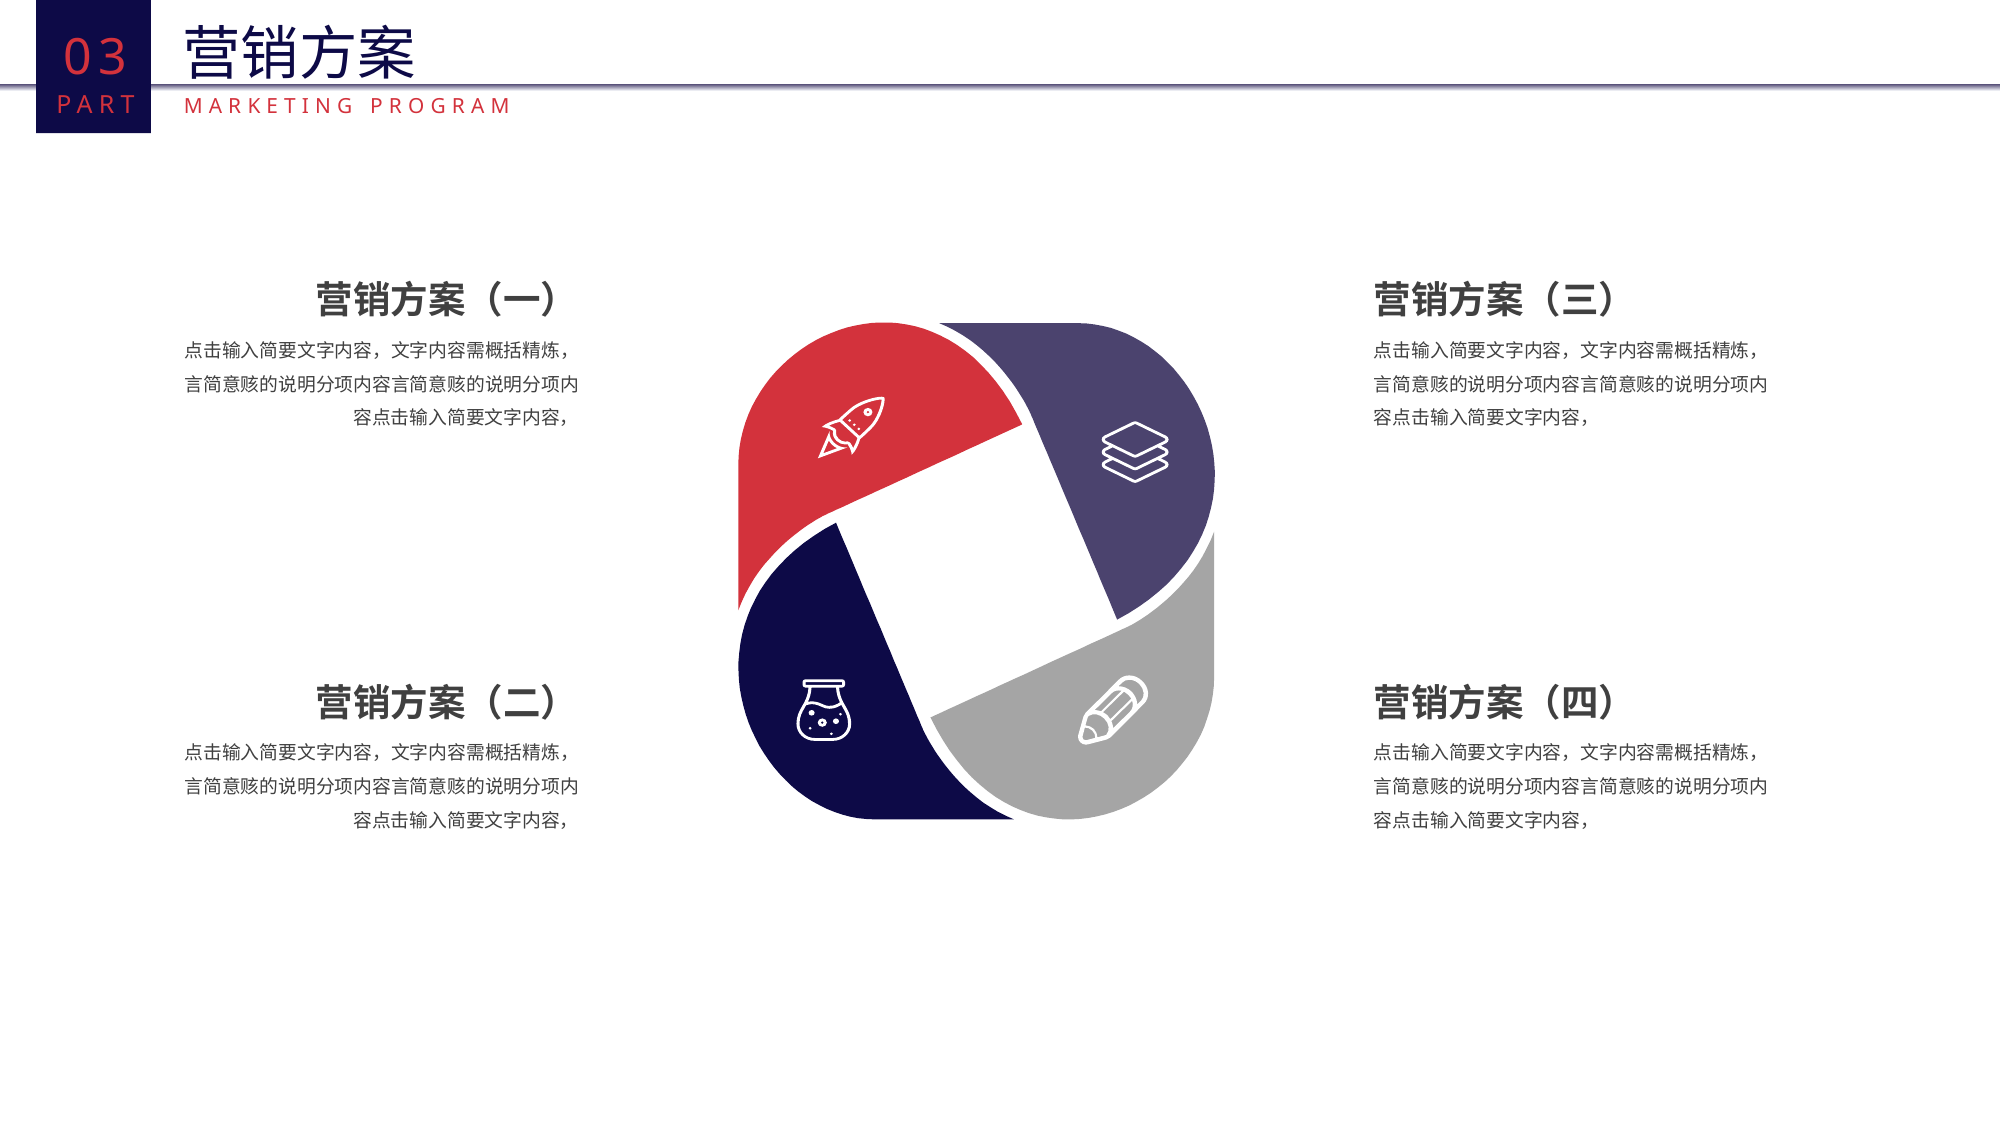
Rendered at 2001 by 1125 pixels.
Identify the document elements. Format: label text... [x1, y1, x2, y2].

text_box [168, 662, 594, 840]
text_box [1359, 260, 1784, 438]
text_box [0, 84, 35, 91]
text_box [1359, 662, 1784, 840]
text_box 营销方案 [167, 8, 431, 84]
text_box [156, 84, 2000, 91]
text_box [738, 322, 1215, 820]
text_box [168, 260, 594, 438]
text_box MARKETING PROGRAM [168, 91, 606, 125]
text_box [35, 0, 156, 134]
